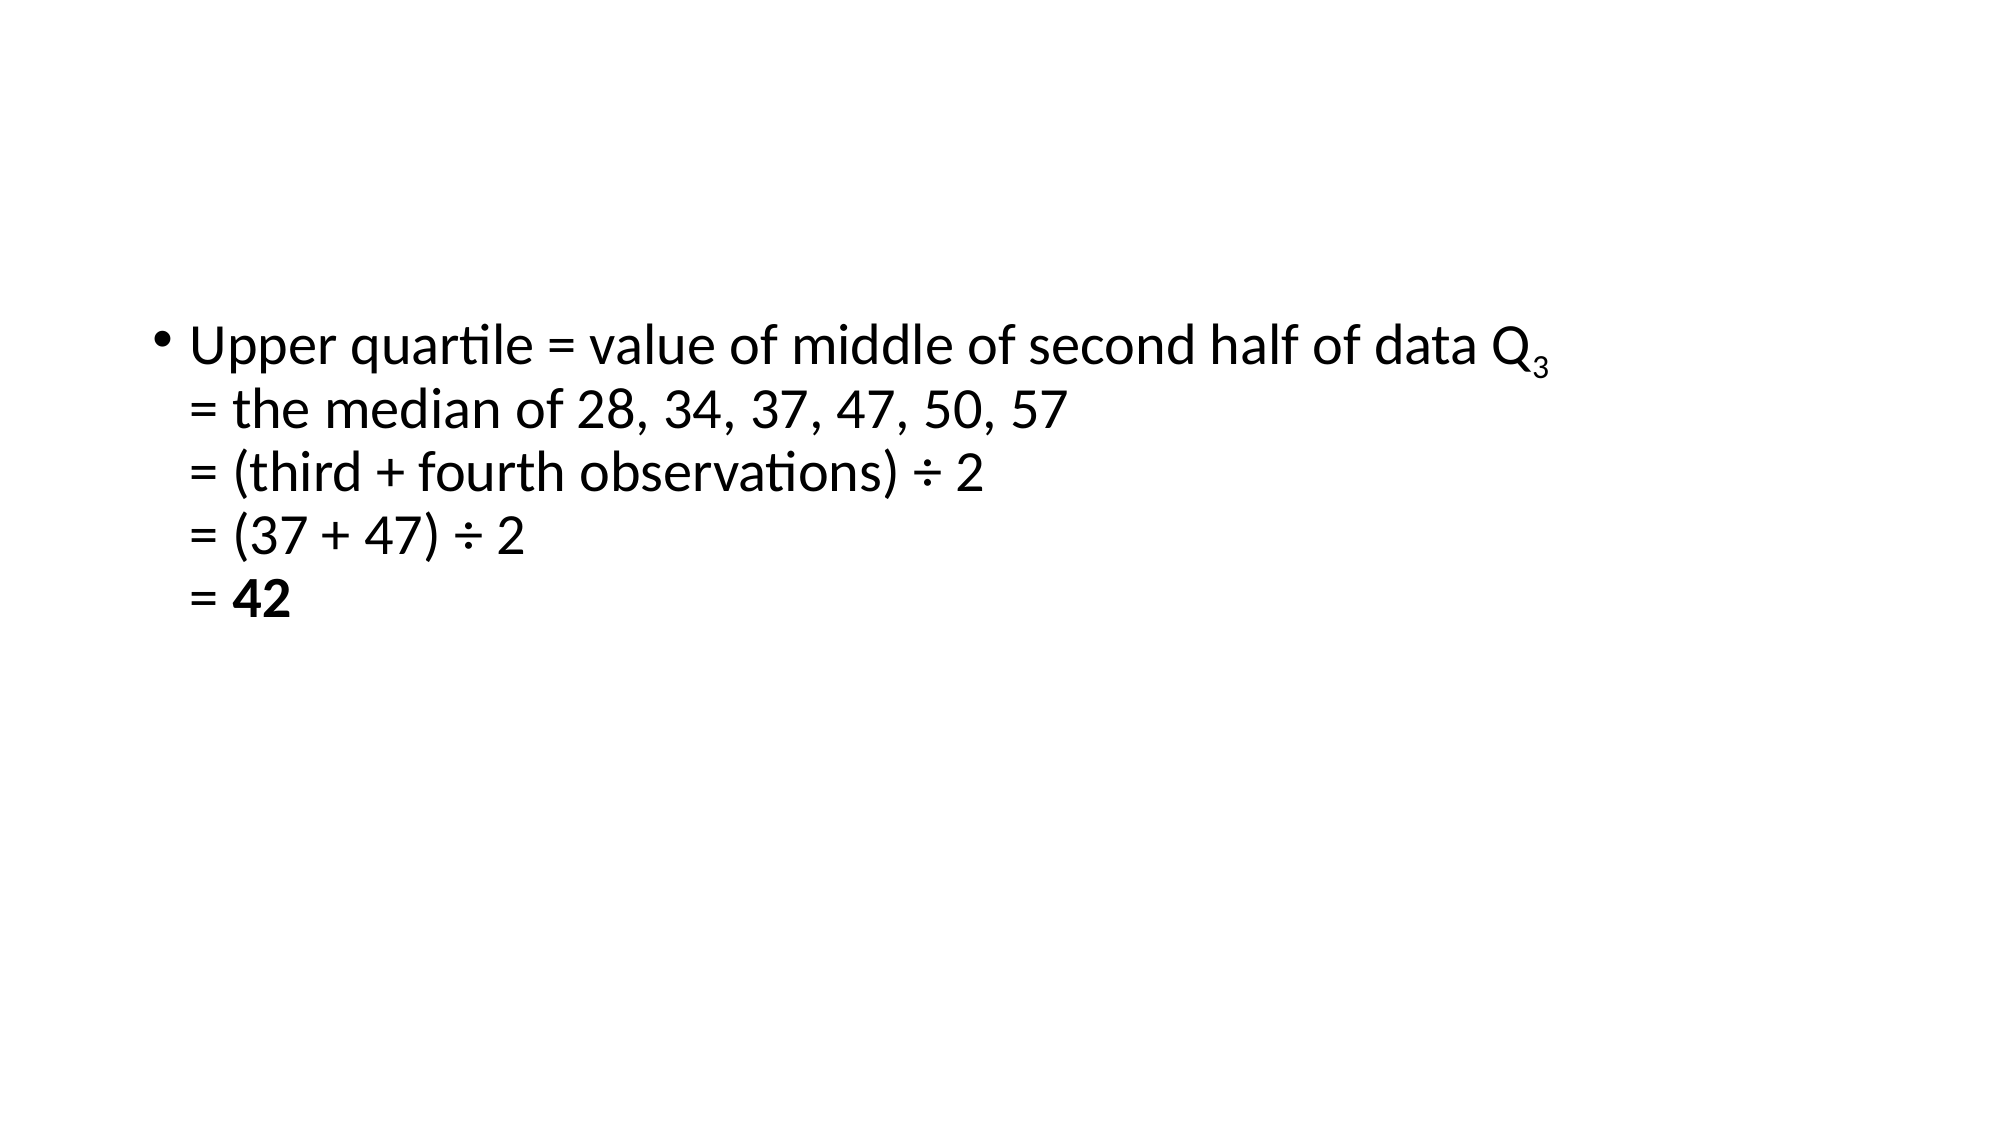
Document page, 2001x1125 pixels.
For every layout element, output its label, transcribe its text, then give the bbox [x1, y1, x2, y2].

list Upper quartile = value of middle of second half of data Q3 = the median of 28, 34, 37, 47, 50, 57 = (third + fourth observations) ÷ 2 = (37 + 47) ÷ 2 = 42 [137, 299, 1863, 1014]
